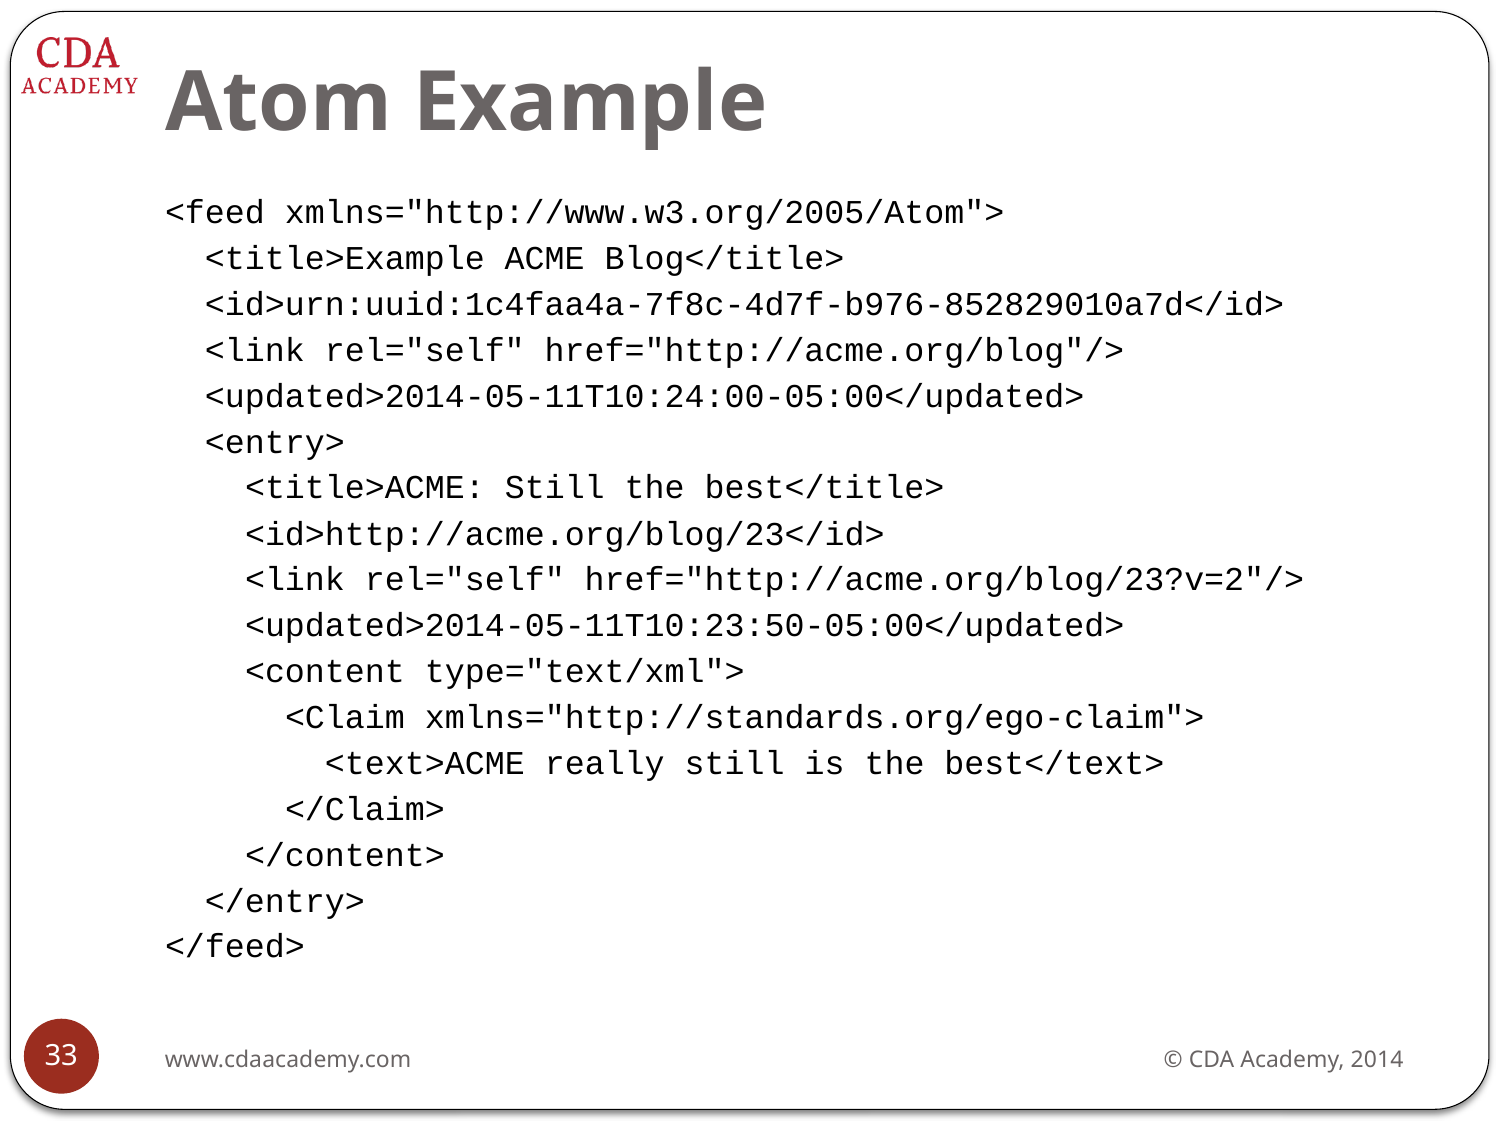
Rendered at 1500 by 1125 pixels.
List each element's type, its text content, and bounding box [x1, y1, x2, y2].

title Atom Example [149, 44, 1426, 163]
slide_number © CDA Academy, 2014 [1012, 1037, 1419, 1094]
picture [21, 37, 138, 94]
list <feed xmlns="http://www.w3.org/2005/Atom"> <title>Example ACME Blog</title> <id>urn:uuid:1c4faa4a-7f8c-4d7f-b976-852829010a7d</id> <link rel="self" href="http://acme.org/blog"/> <updated>2014-05-11T10:24:00-05:00</updated> <entry> <title>ACME: Still the best</title> <id>http://acme.org/blog/23</id> <link rel="self" href="http://acme.org/blog/23?v=2"/> <updated>2014-05-11T10:23:50-05:00</updated> <content type="text/xml"> <Claim xmlns="http://standards.org/ego-claim"> <text>ACME really still is the best</text> </Claim> </content> </entry> </feed> [149, 187, 1426, 1015]
footer www.cdaacademy.com [150, 1037, 800, 1088]
slide_number 33 [23, 1018, 99, 1094]
